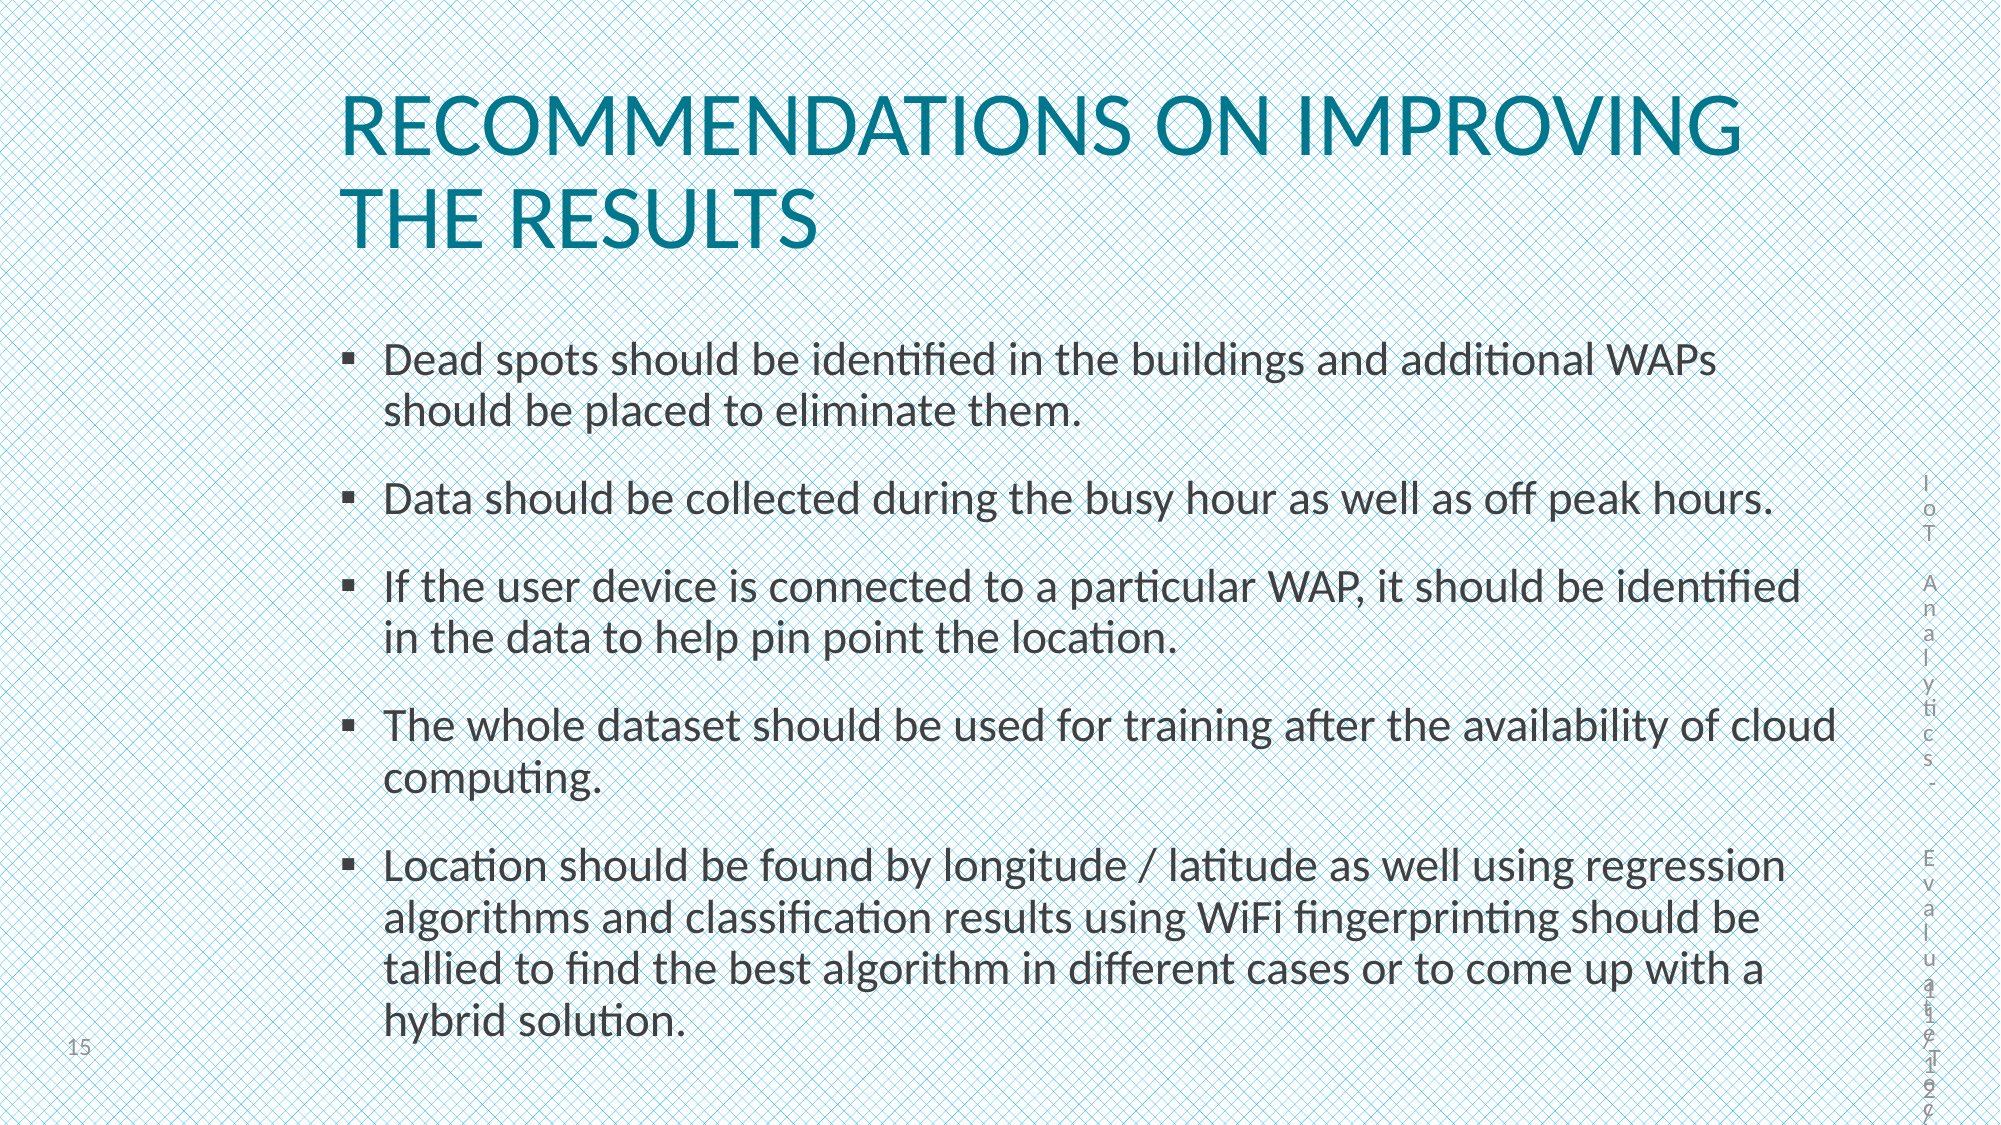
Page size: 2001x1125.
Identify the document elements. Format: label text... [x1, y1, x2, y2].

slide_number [1908, 916, 1955, 1062]
title Recommendations on improving the results [324, 62, 1863, 275]
slide_number 15 [51, 1028, 170, 1062]
list Dead spots should be identified in the buildings and additional WAPs should be placed to eliminate them. Data should be collected during the busy hour as well as off peak hours. If the user device is connected to a particular WAP, it should be identified in the data to help pin point the location. The whole dataset should be used for training after the availability of cloud computing. Location should be found by longitude / latitude as well using regression algorithms and classification results using WiFi fingerprinting should be tallied to find the best algorithm in different cases or to come up with a hybrid solution. [324, 326, 1863, 1062]
footer IoT Analytics - Evaluate Techniques for WiFi Locationing [1908, 59, 1955, 904]
picture [0, 0, 2000, 1125]
